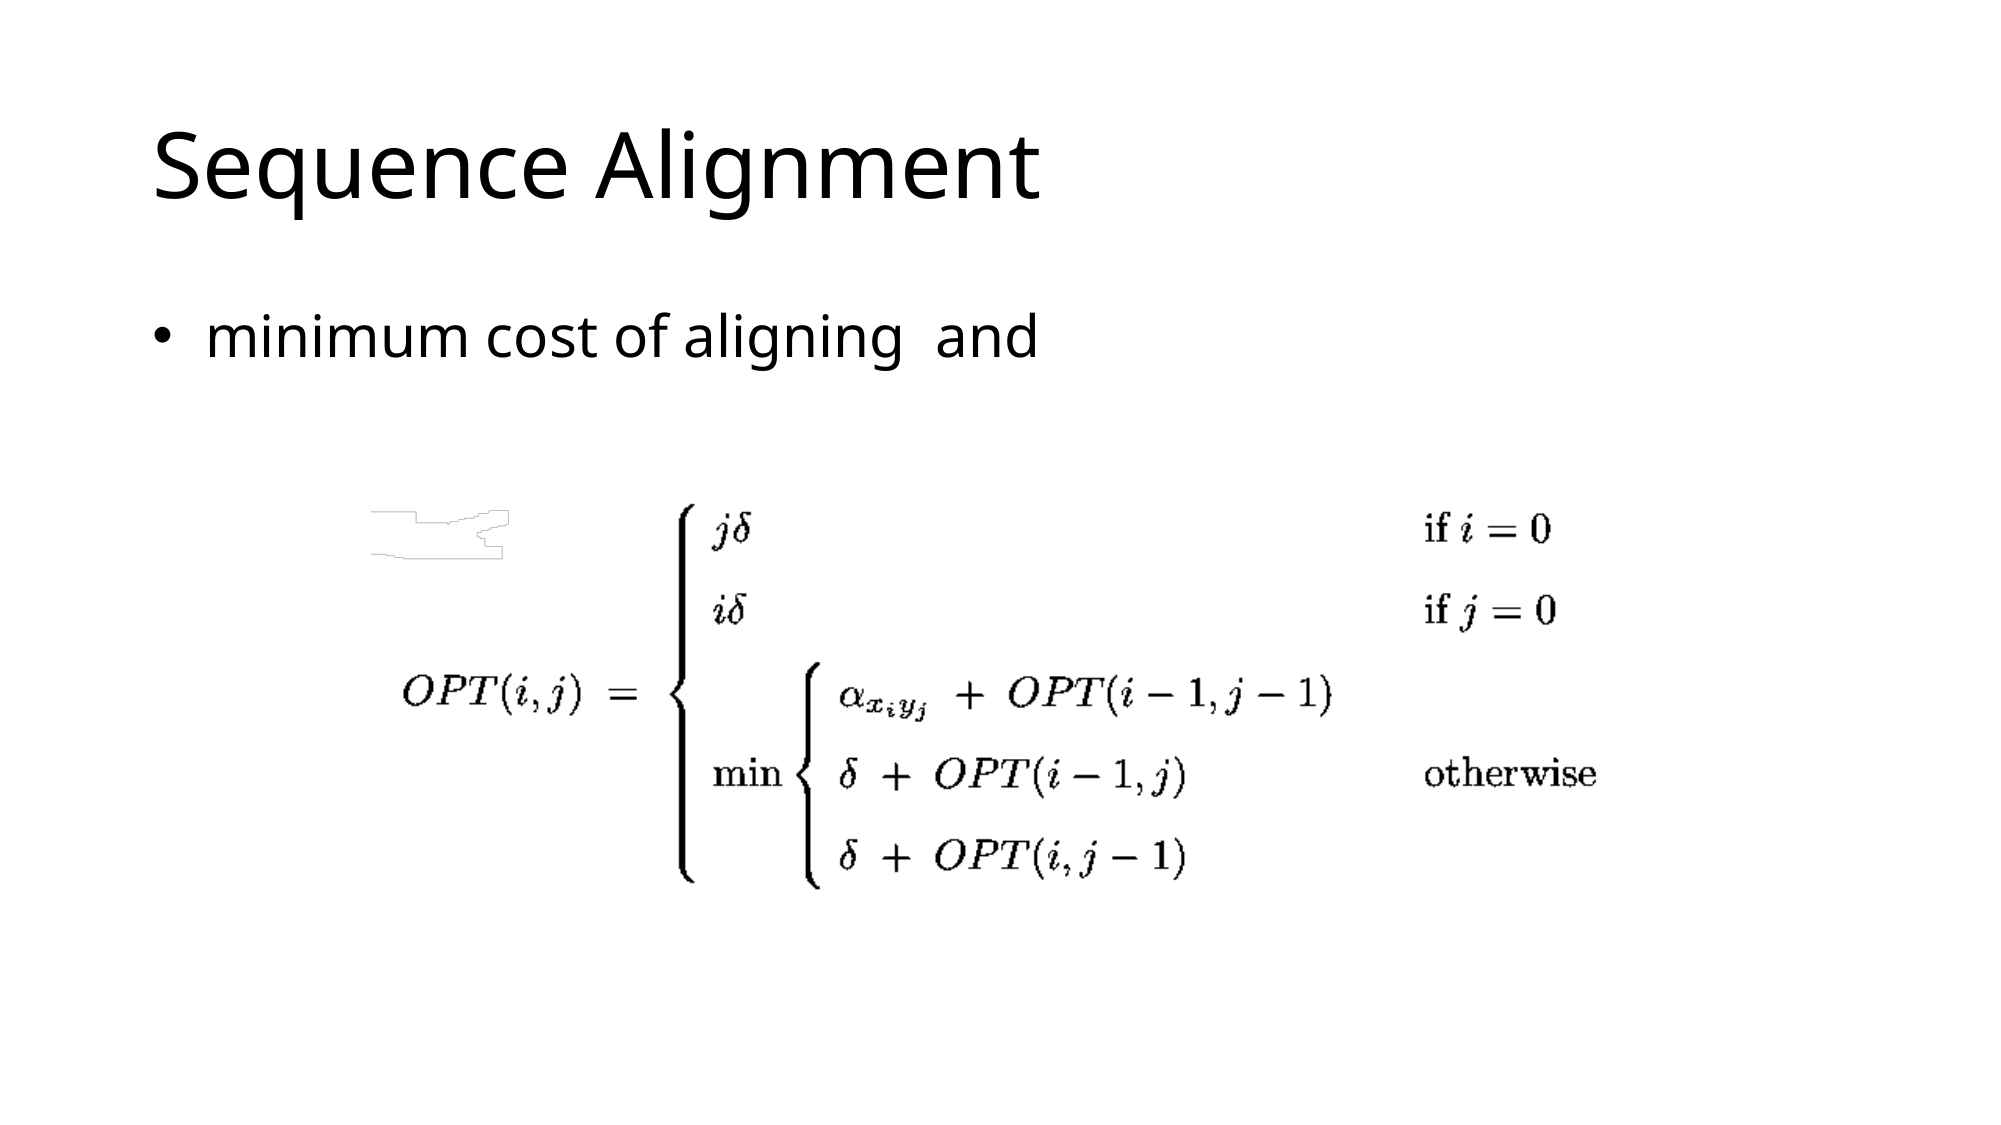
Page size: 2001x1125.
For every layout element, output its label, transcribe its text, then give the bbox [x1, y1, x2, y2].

title Sequence Alignment [137, 59, 1863, 278]
picture [371, 484, 1629, 914]
